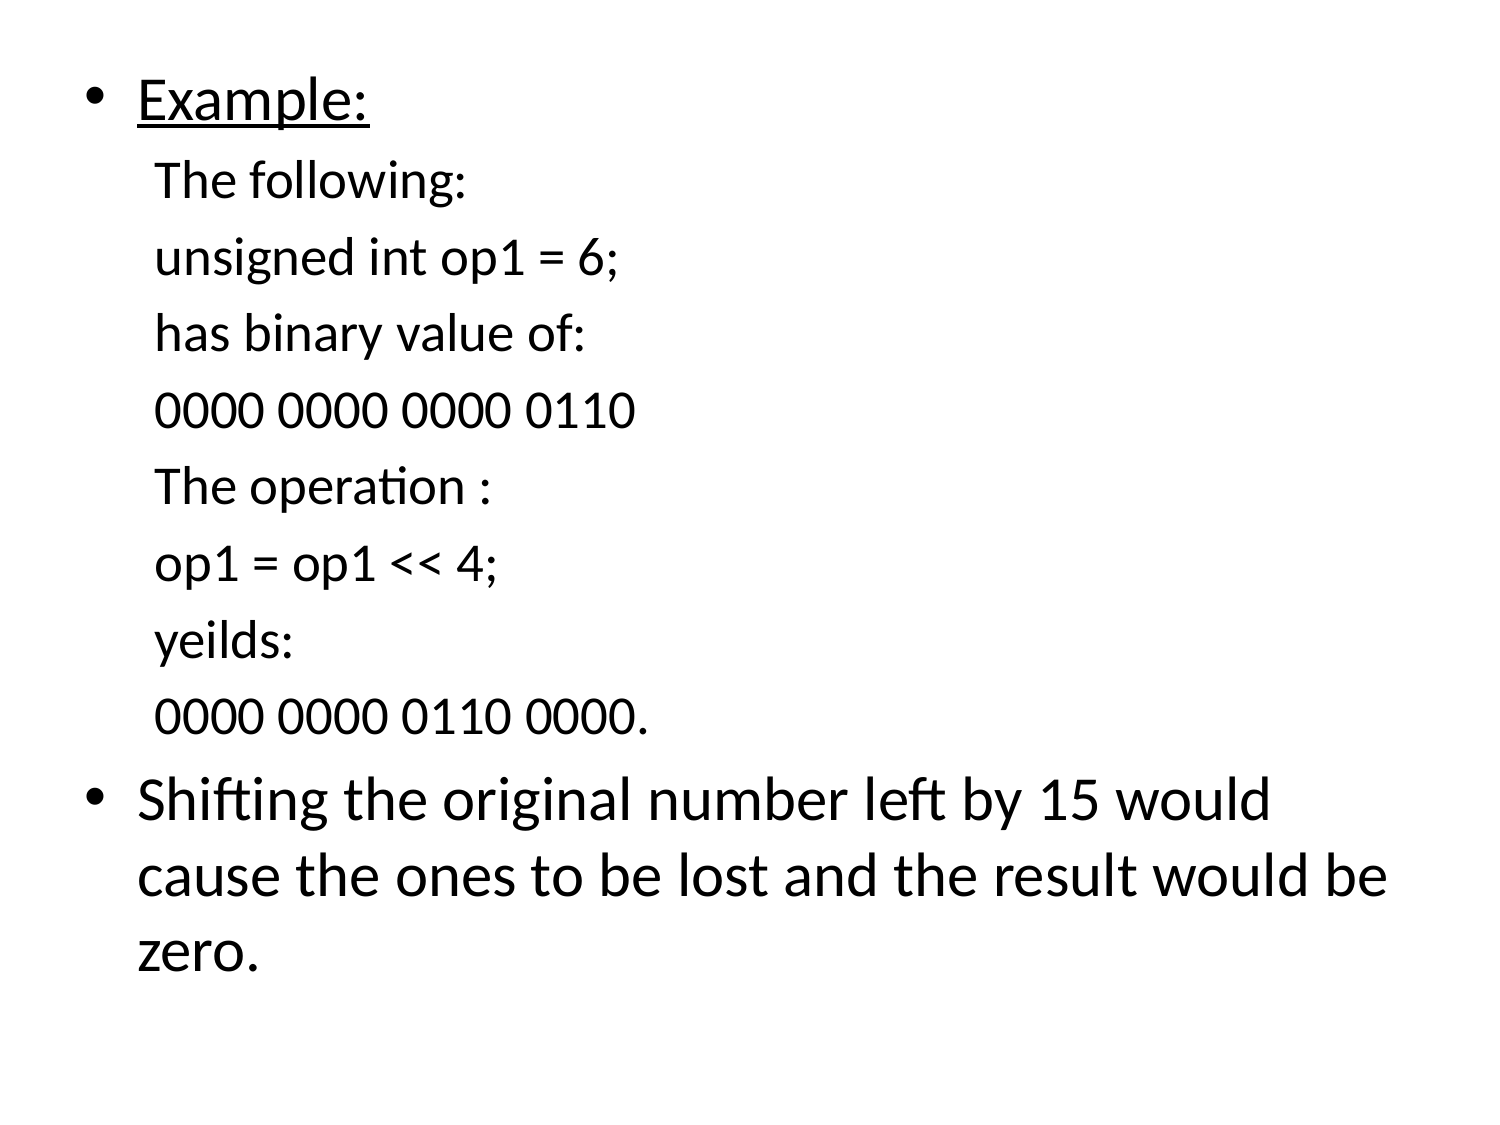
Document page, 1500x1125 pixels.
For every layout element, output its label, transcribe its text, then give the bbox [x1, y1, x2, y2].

list Example: The following: unsigned int op1 = 6; has binary value of: 0000 0000 0000 0110 The operation : op1 = op1 << 4; yeilds: 0000 0000 0110 0000. Shifting the original number left by 15 would cause the ones to be lost and the result would be zero. [69, 50, 1431, 1000]
